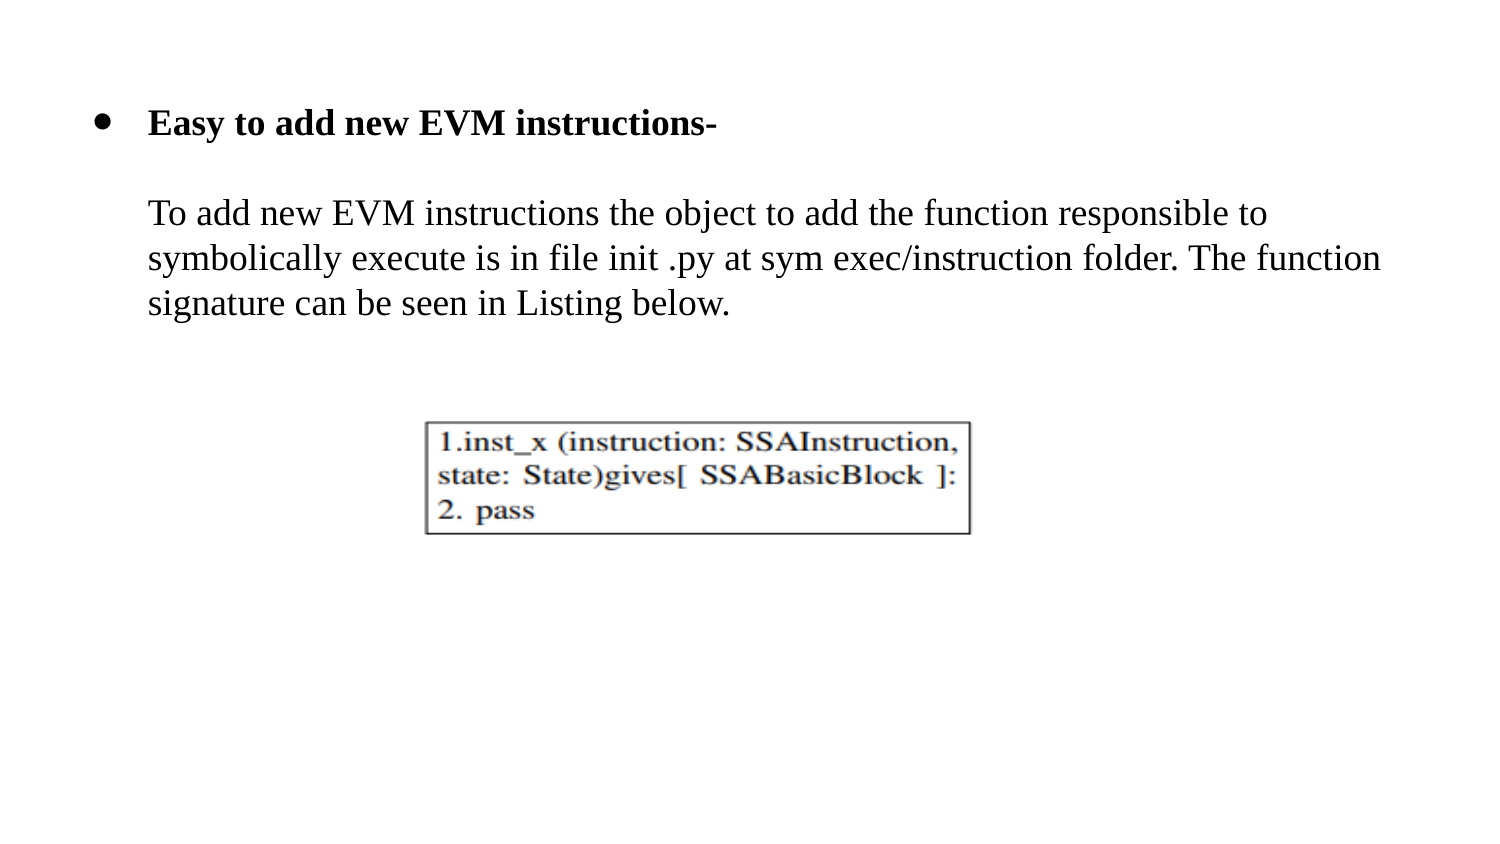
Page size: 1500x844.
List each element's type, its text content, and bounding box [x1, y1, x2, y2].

subtitle Easy to add new EVM instructions- To add new EVM instructions the object to add the function responsible to symbolically execute is in file init .py at sym exec/instruction folder. The function signature can be seen in Listing below. [57, 82, 1456, 776]
picture [422, 421, 977, 538]
